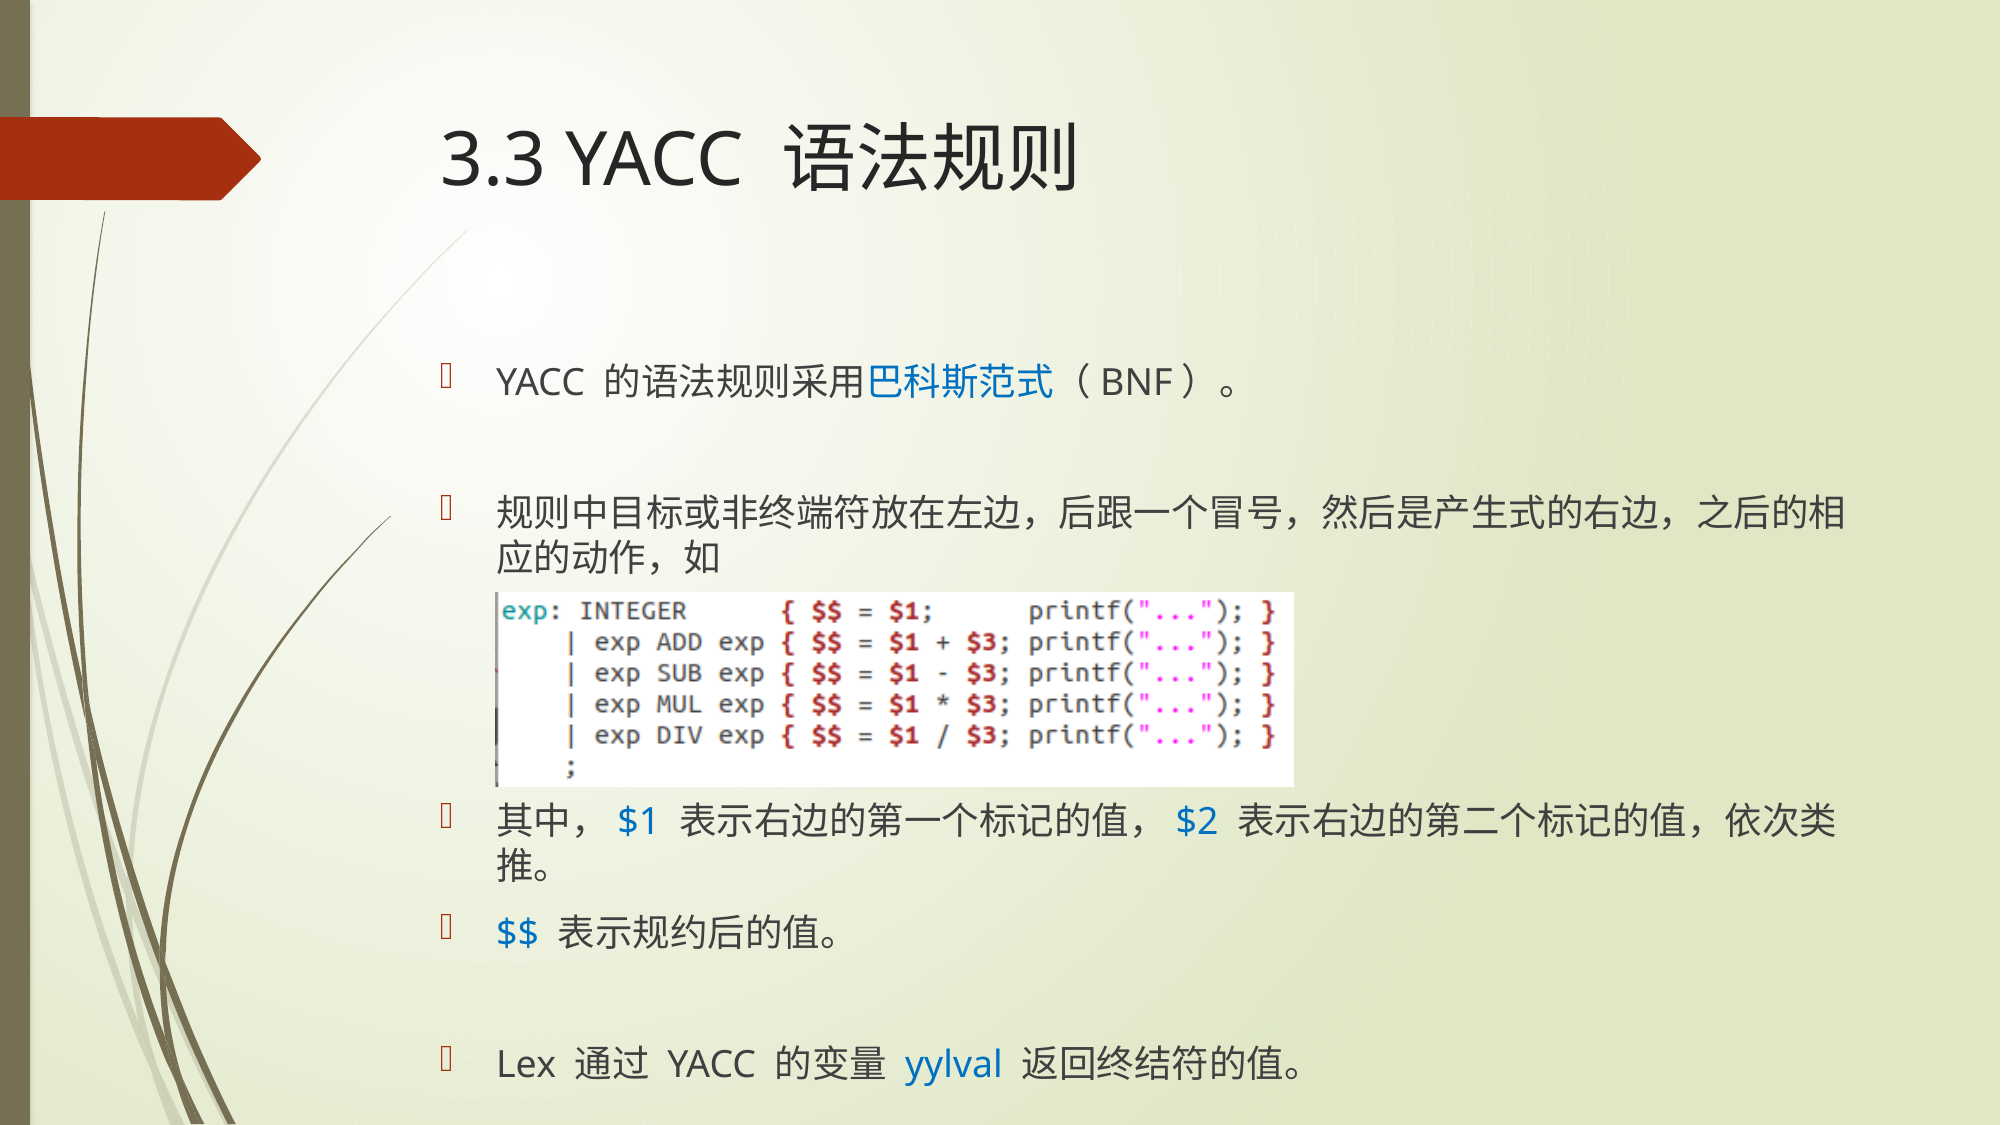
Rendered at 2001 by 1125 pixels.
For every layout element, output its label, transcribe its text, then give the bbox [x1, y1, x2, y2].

list YACC 的语法规则采用巴科斯范式（BNF）。 规则中目标或非终端符放在左边，后跟一个冒号，然后是产生式的右边，之后的相应的动作，如 其中，$1 表示右边的第一个标记的值，$2 表示右边的第二个标记的值，依次类推。 $$ 表示规约后的值。 Lex 通过 YACC 的变量 yylval 返回终结符的值。 [424, 350, 1888, 1115]
picture [495, 591, 1294, 787]
title 3.3 YACC 语法规则 [425, 102, 1888, 313]
